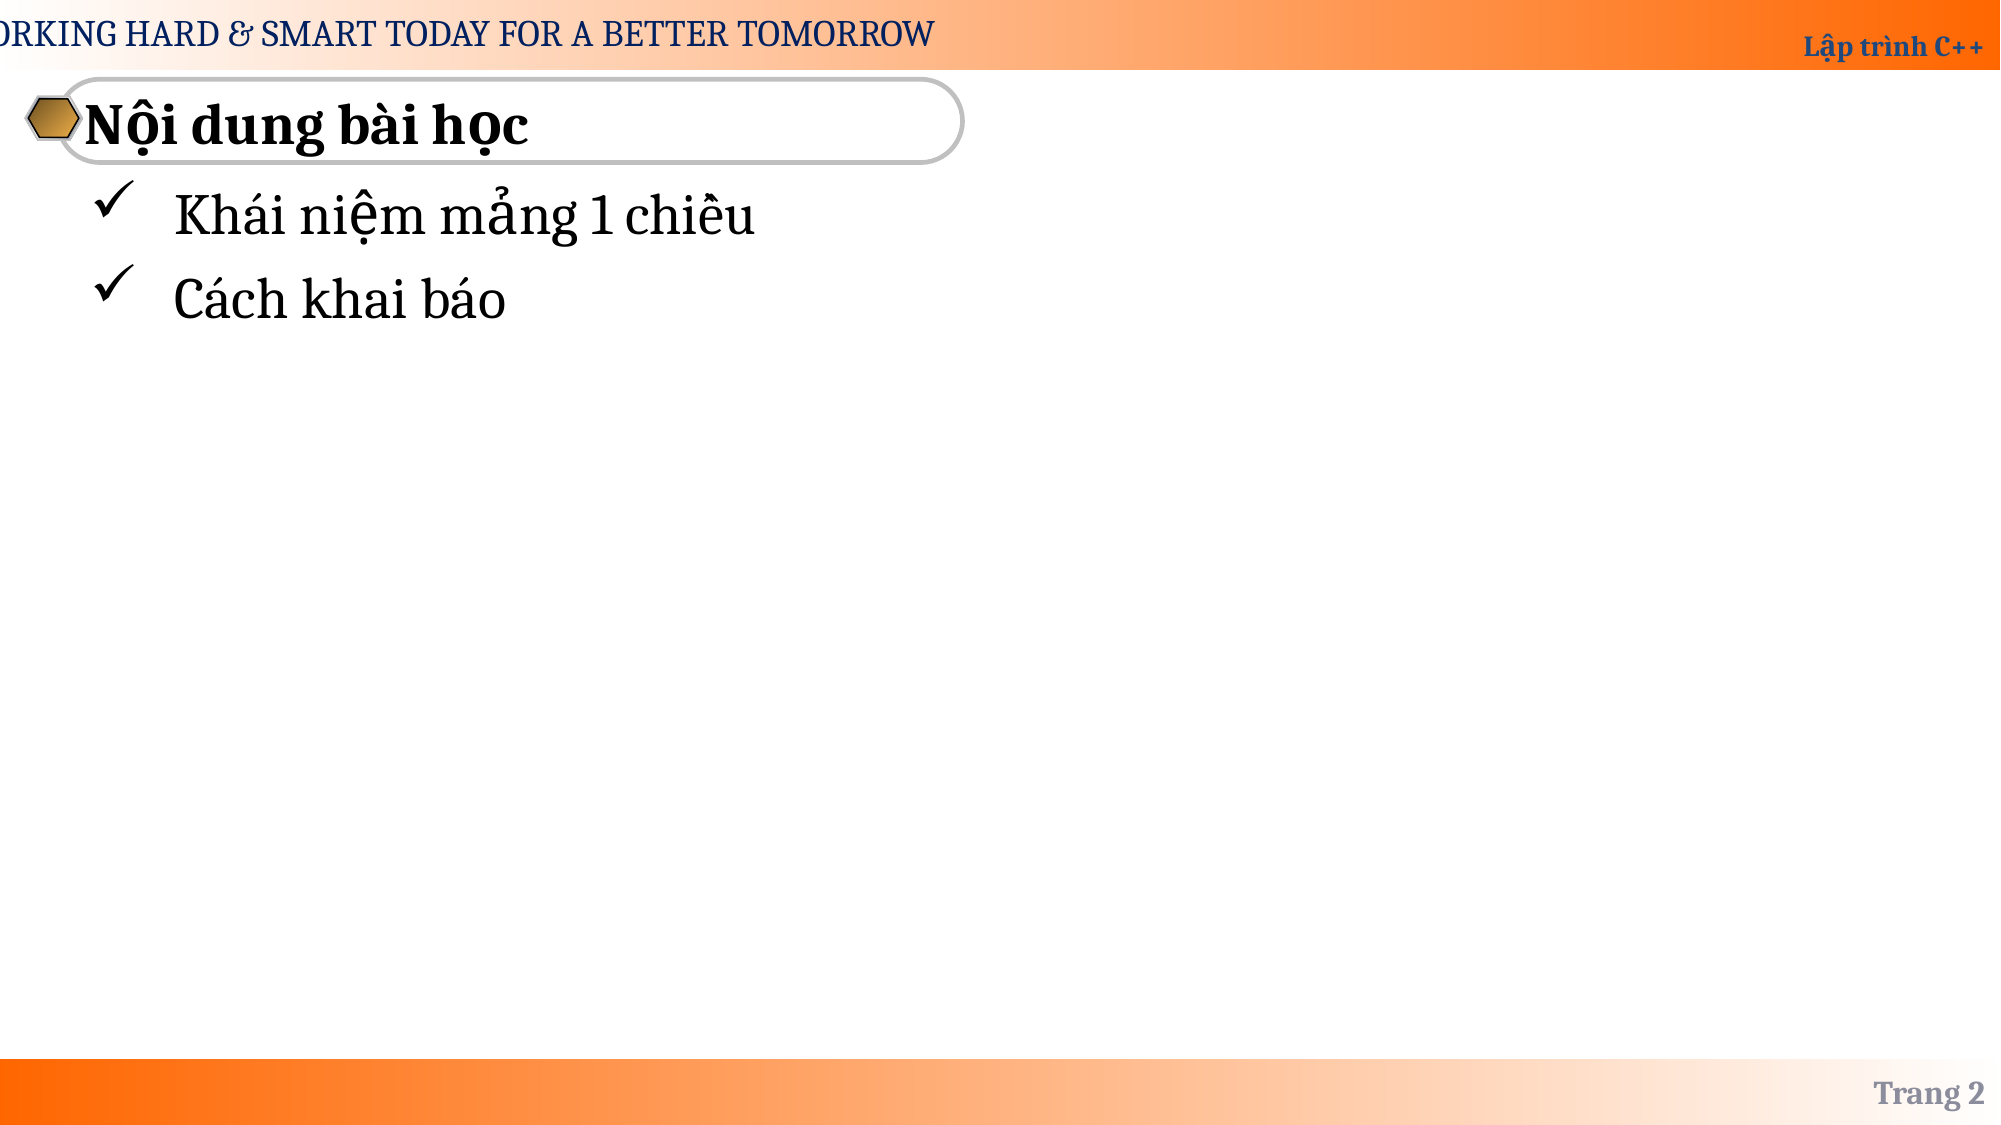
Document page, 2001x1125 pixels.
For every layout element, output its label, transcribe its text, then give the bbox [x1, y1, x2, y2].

slide_number Trang 2 [1533, 1060, 2000, 1121]
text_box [24, 78, 963, 163]
text_box Khái niệm mảng 1 chiều Cách khai báo [75, 176, 1925, 1038]
slide_number Trang 2 [1609, 0, 1613, 70]
